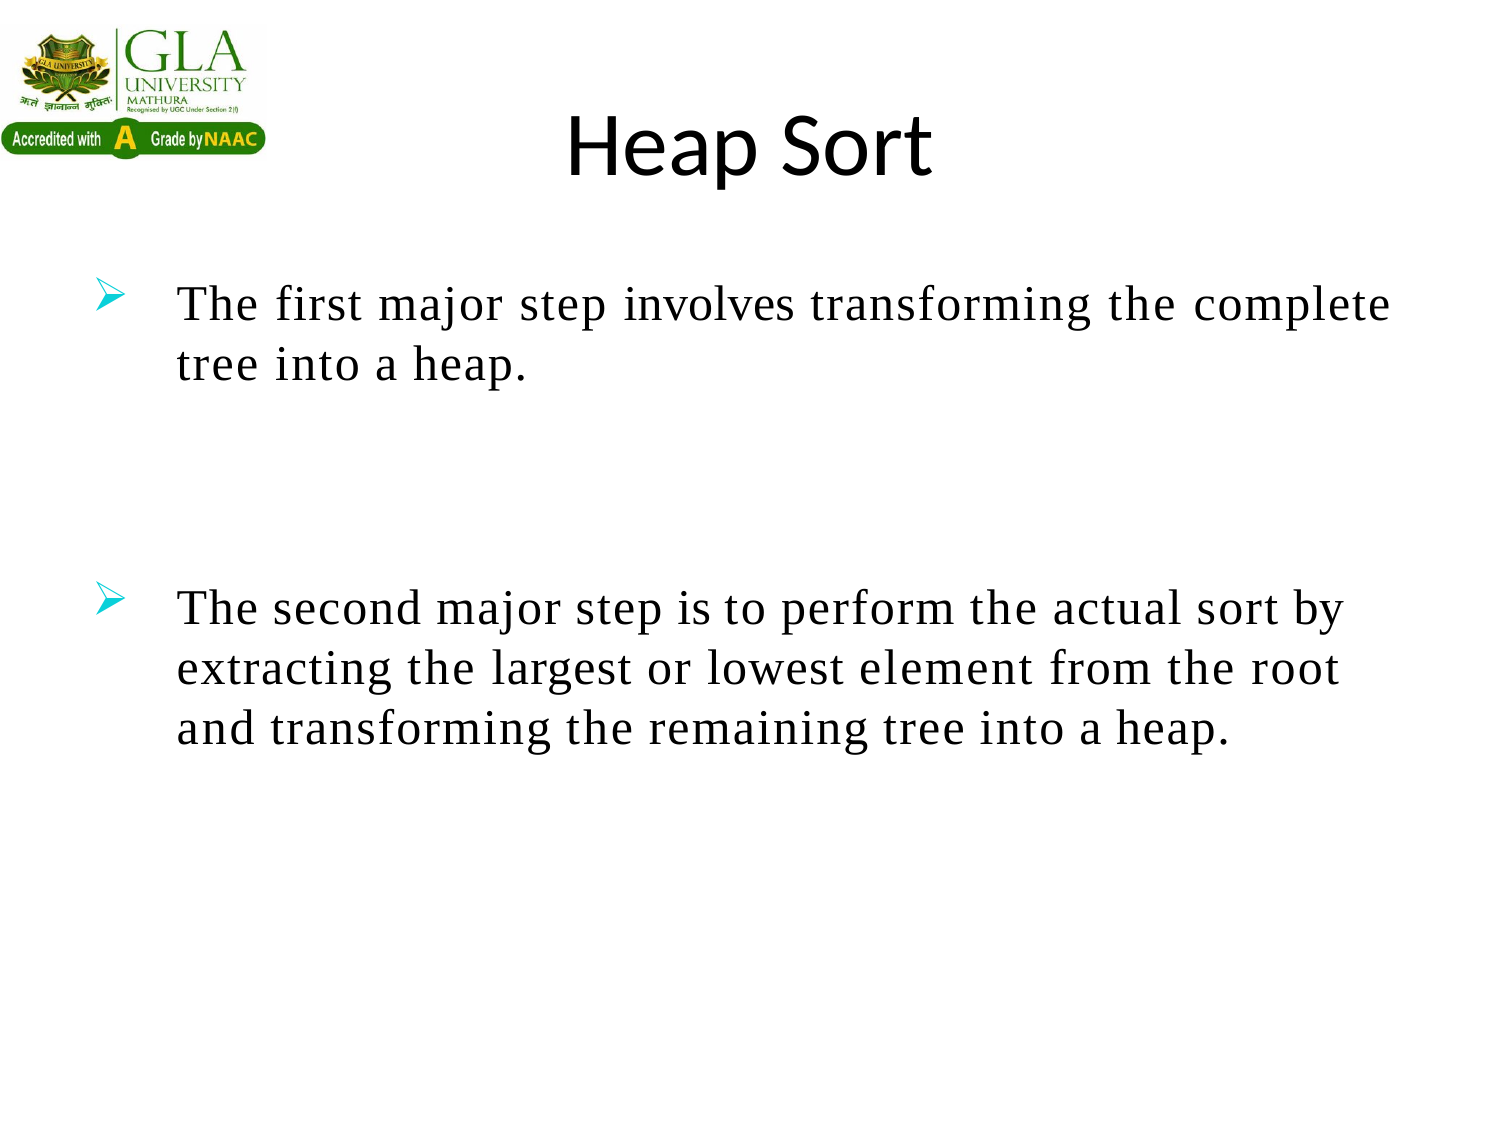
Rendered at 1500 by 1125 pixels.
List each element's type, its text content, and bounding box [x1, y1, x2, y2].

title Heap Sort [75, 45, 1425, 233]
picture [0, 24, 267, 161]
list The first major step involves transforming the complete tree into a heap. The second major step is to perform the actual sort by extracting the largest or lowest element from the root and transforming the remaining tree into a heap. [75, 262, 1425, 1005]
